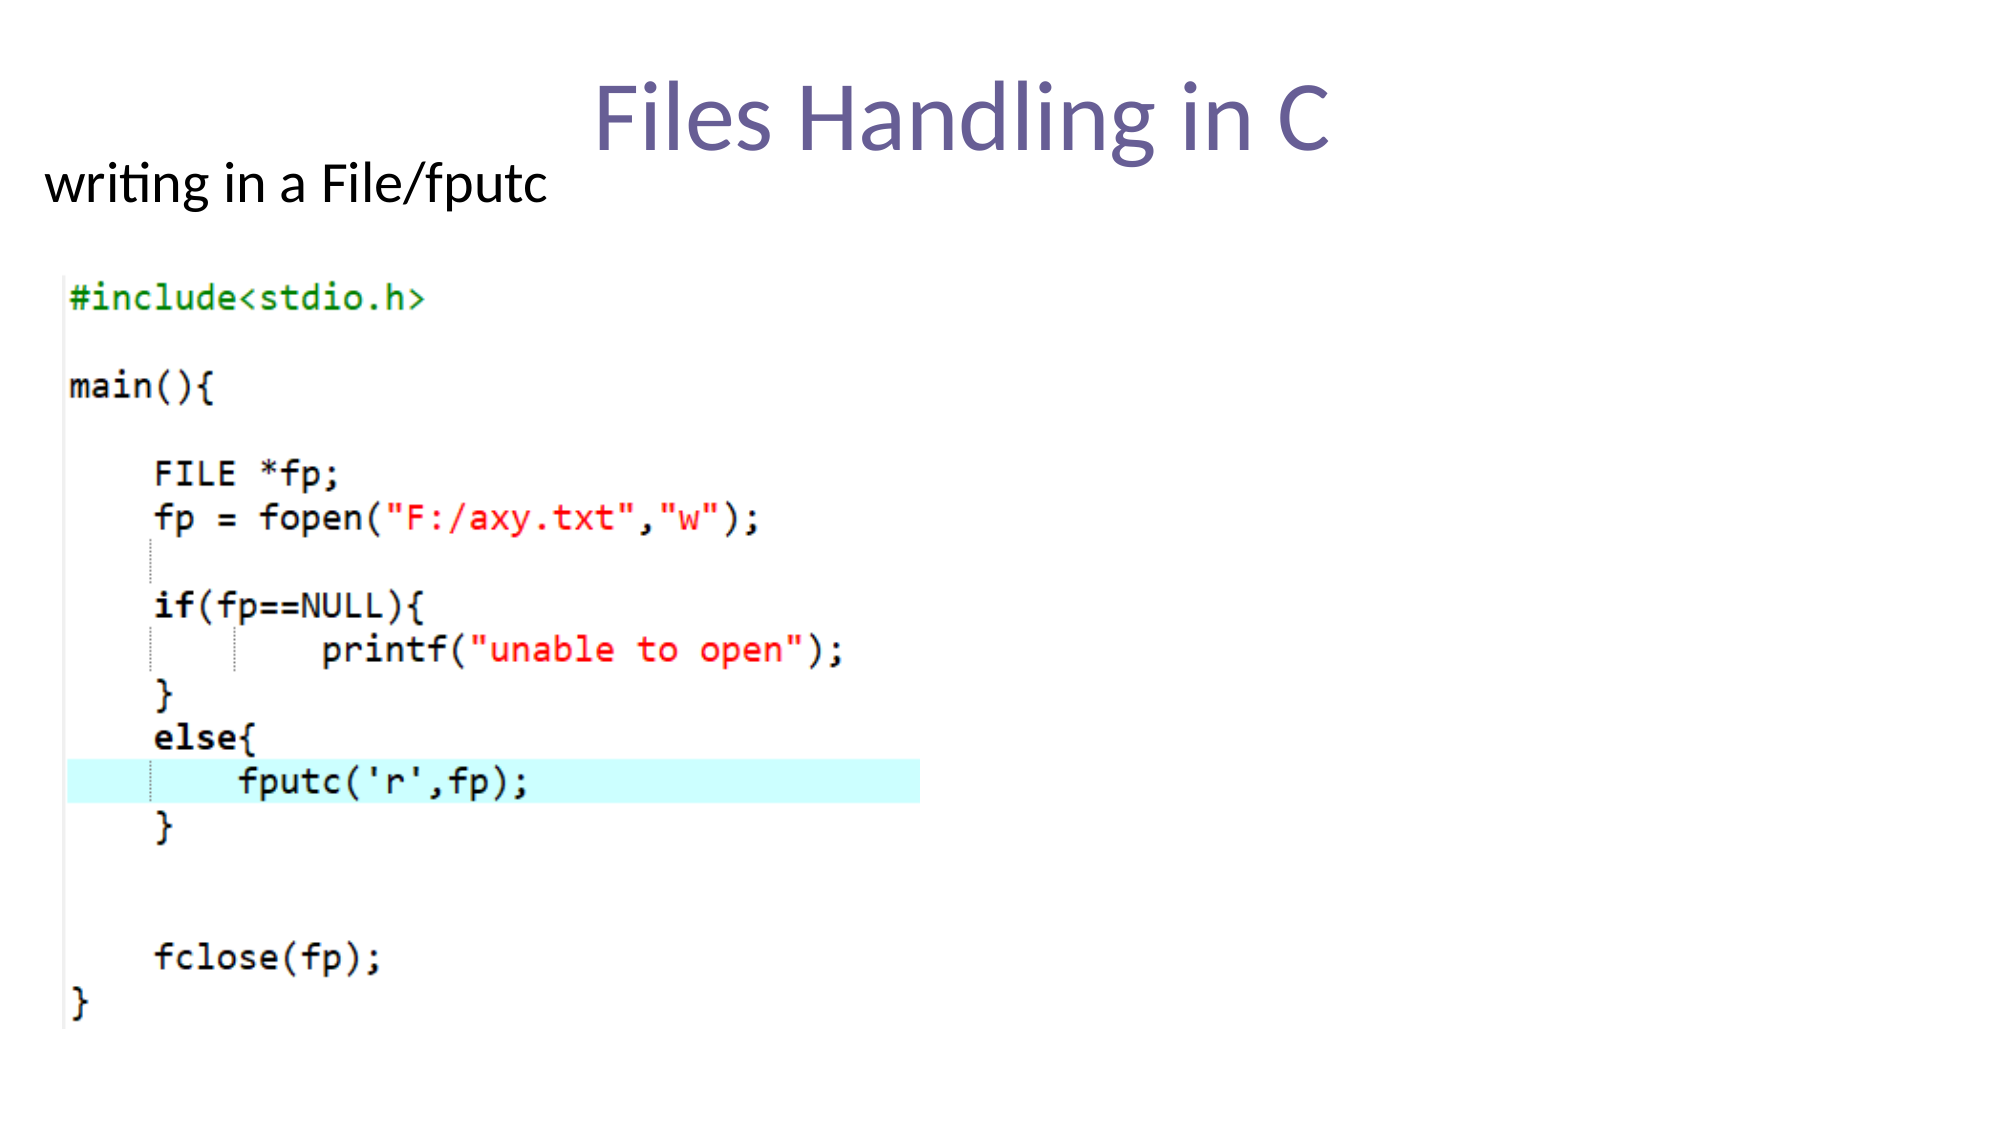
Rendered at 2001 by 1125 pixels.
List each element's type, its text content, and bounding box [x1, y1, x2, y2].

text_box writing in a File/fputc [16, 136, 632, 222]
picture [62, 272, 920, 1029]
text_box Files Handling in C [556, 43, 1464, 178]
